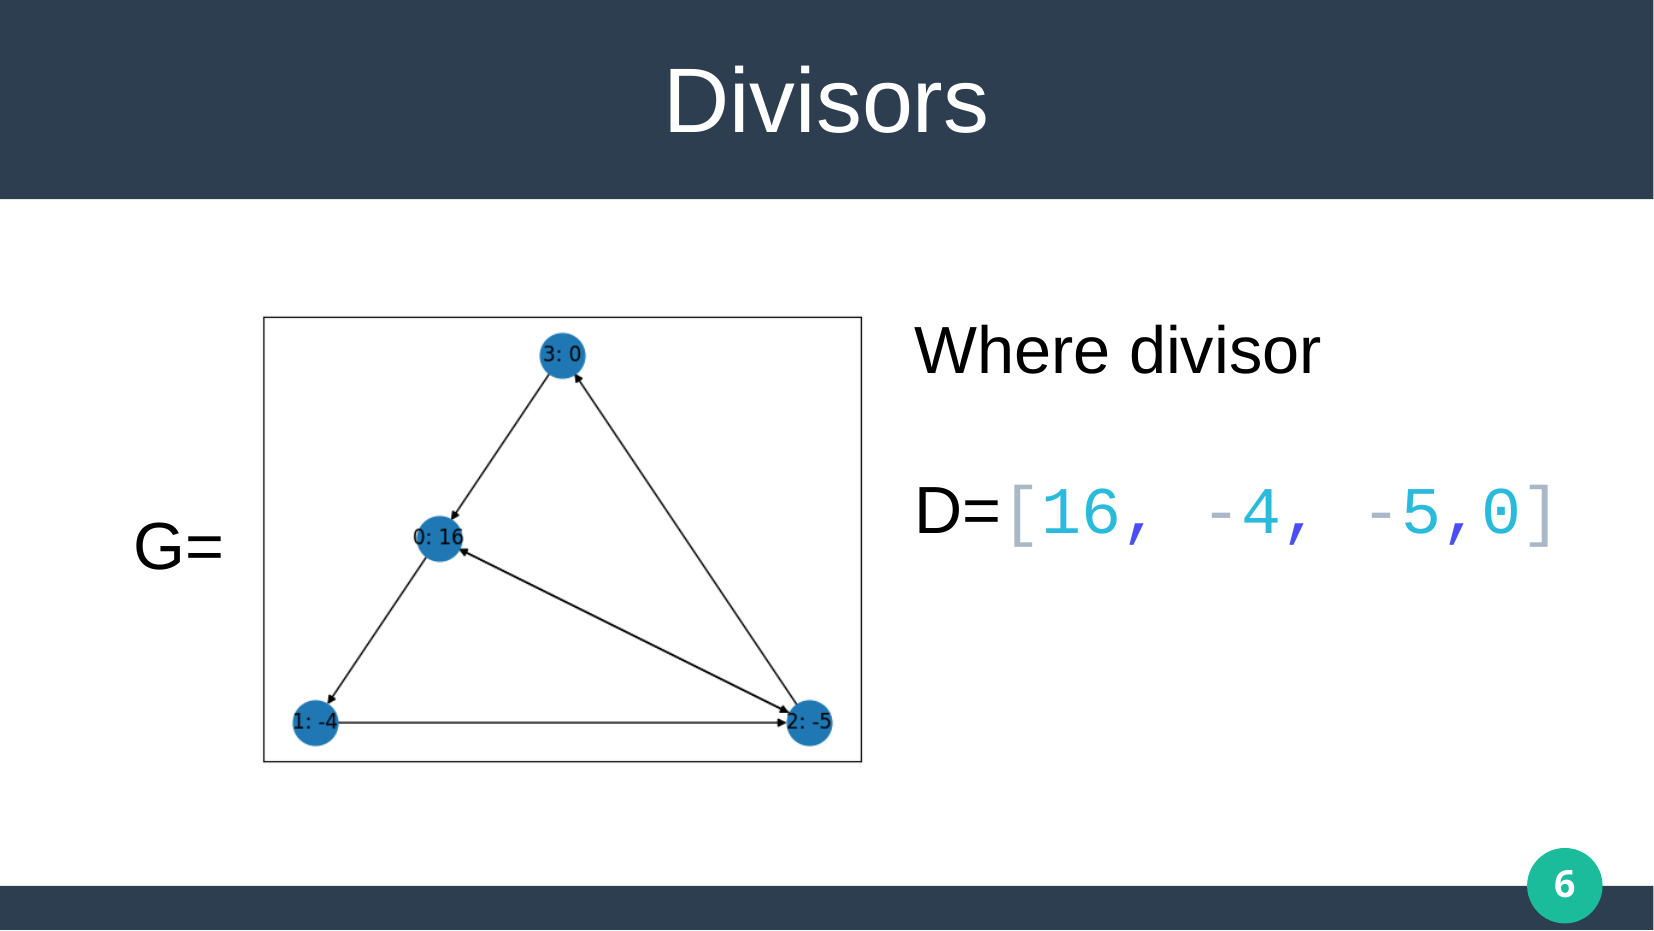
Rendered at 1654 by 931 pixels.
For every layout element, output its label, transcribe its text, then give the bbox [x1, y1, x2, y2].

text_box Where divisor D=[16, -4, -5,0] [942, 300, 1613, 544]
title Divisors [59, 37, 1595, 155]
picture [167, 247, 938, 826]
subtitle G= [59, 411, 162, 675]
